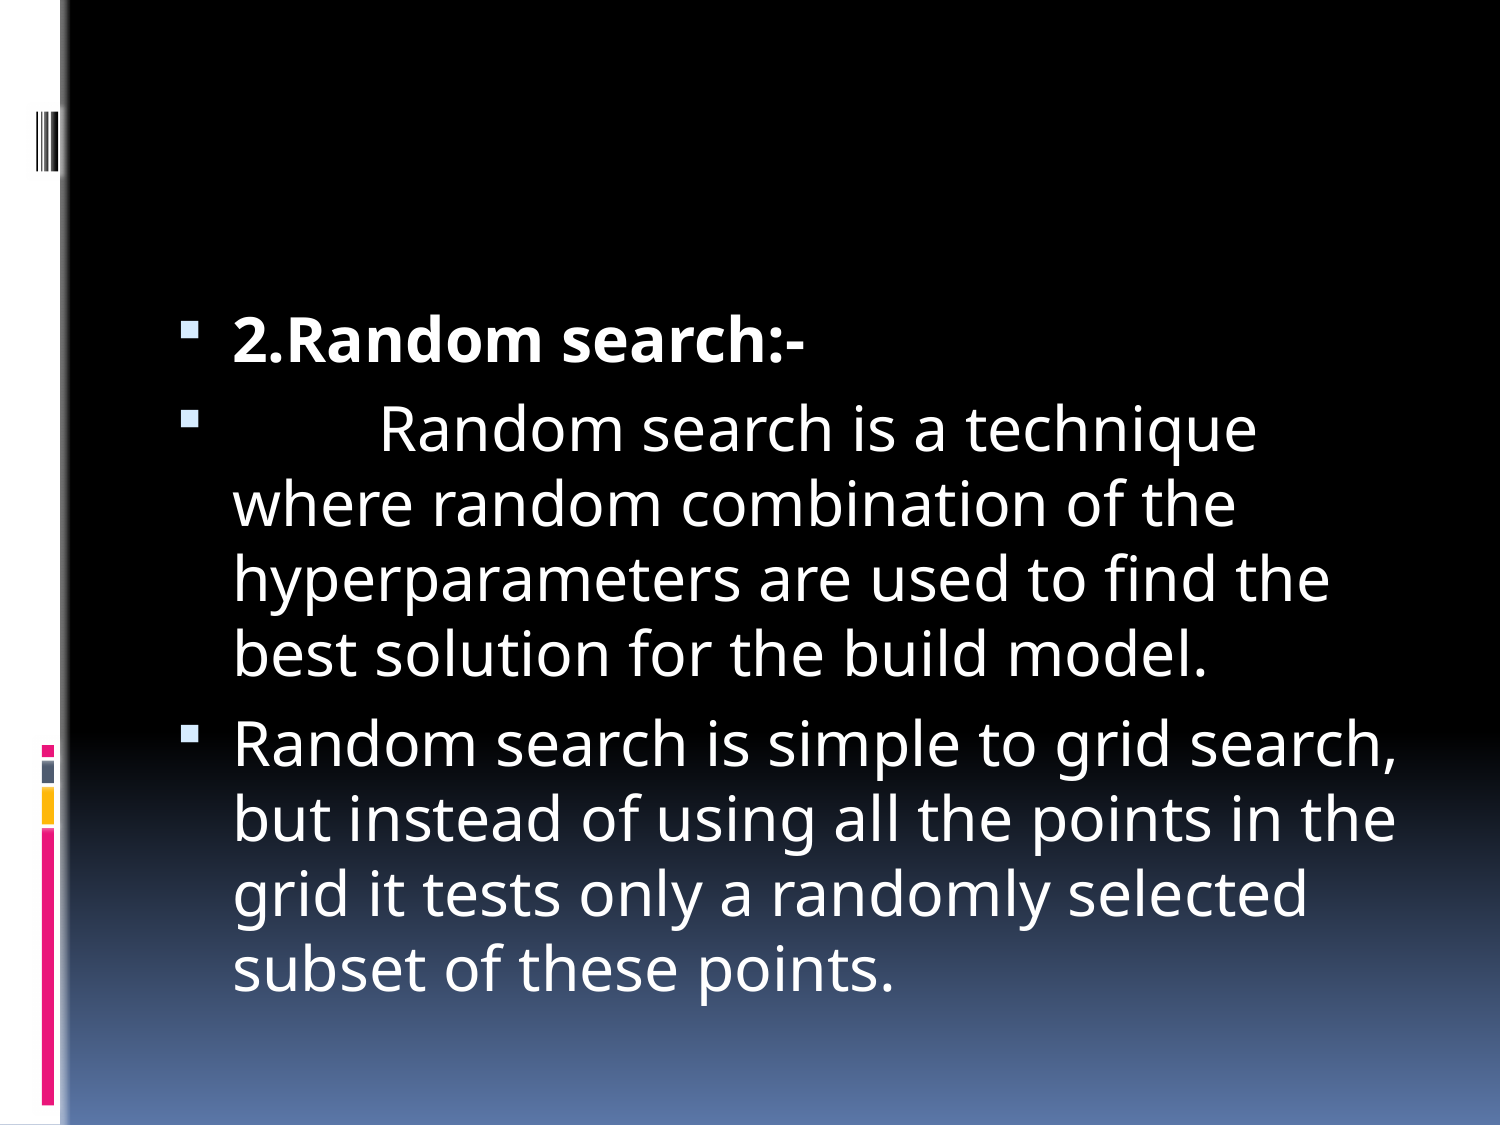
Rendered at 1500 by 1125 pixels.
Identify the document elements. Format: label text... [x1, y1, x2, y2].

list 2.Random search:- Random search is a technique where random combination of the hyperparameters are used to find the best solution for the build model. Random search is simple to grid search, but instead of using all the points in the grid it tests only a randomly selected subset of these points. [150, 292, 1425, 1043]
